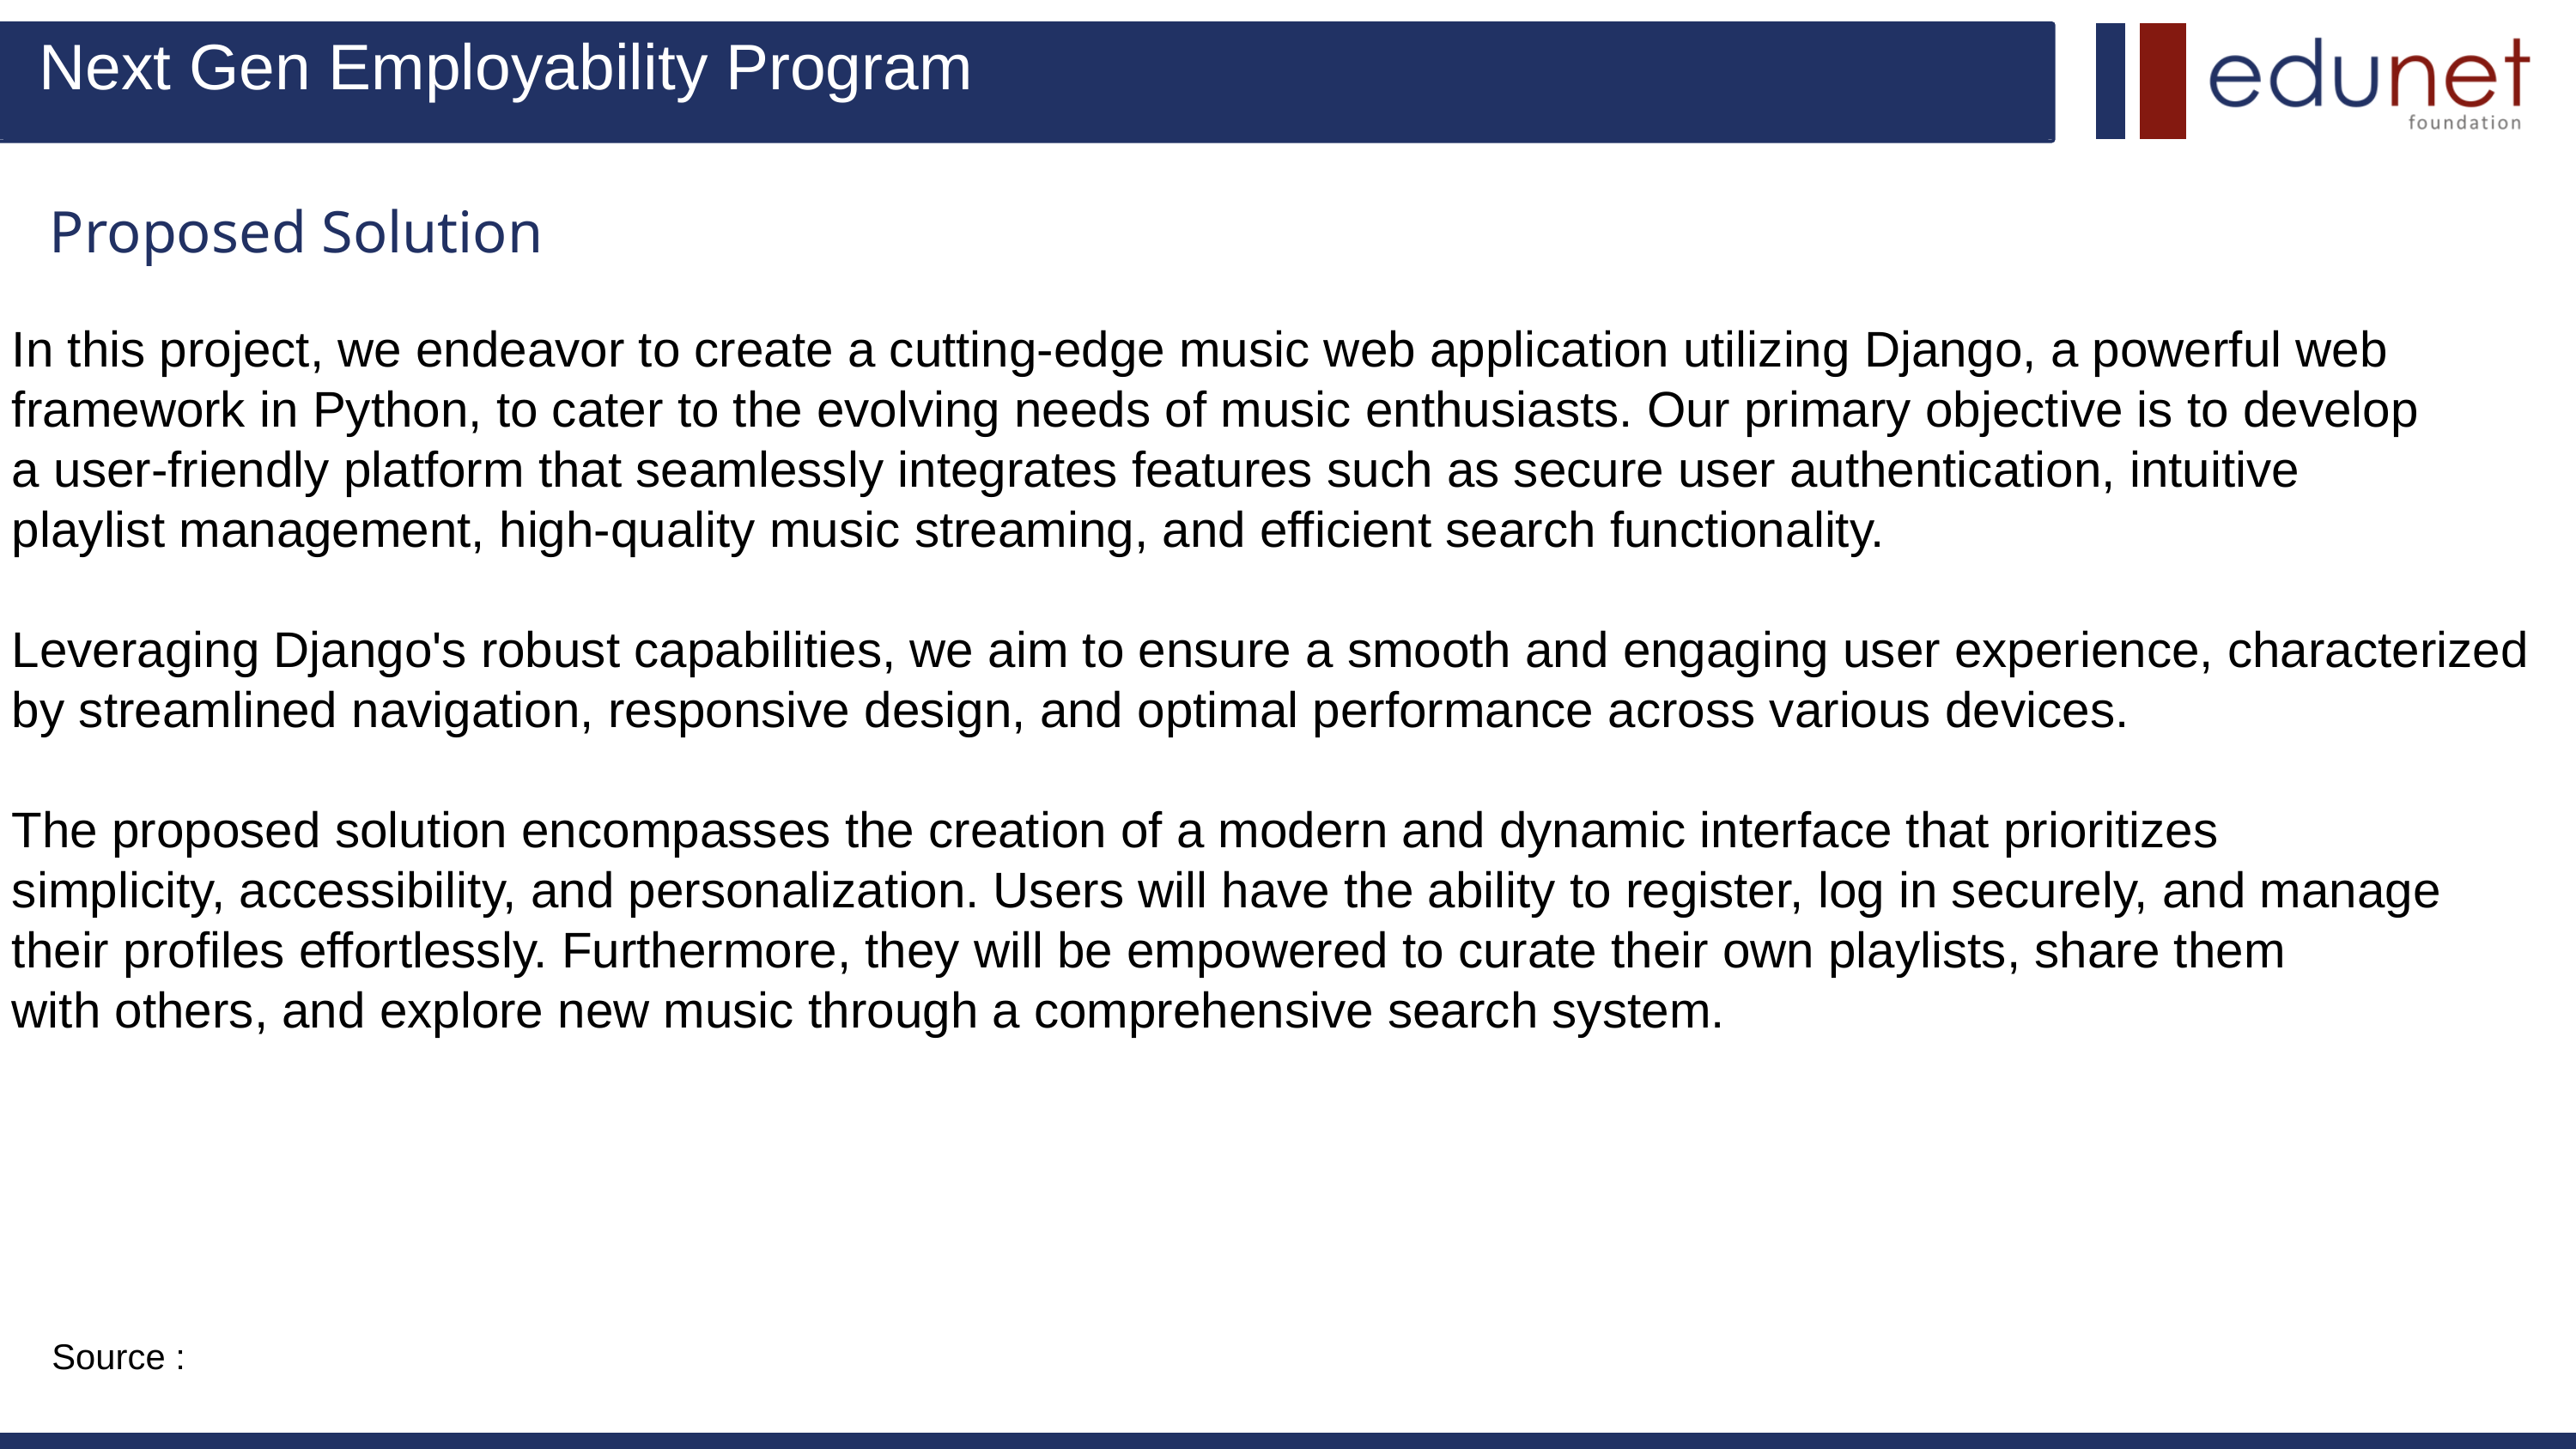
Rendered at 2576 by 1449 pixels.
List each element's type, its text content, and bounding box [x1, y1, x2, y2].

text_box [2139, 22, 2187, 140]
text_box [2368, 25, 2545, 142]
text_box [2095, 22, 2126, 140]
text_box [0, 21, 2056, 143]
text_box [2051, 17, 2365, 183]
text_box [0, 1432, 2576, 1449]
text_box In this project, we endeavor to create a cutting-edge music web application utilizing Django, a powerful web framework in Python, to cater to the evolving needs of music enthusiasts. Our primary objective is to develop a user-friendly platform that seamlessly integrates features such as secure user authentication, intuitive playlist management, high-quality music streaming, and efficient search functionality. Leveraging Django's robust capabilities, we aim to ensure a smooth and engaging user experience, characterized by streamlined navigation, responsive design, and optimal performance across various devices.​ The proposed solution encompasses the creation of a modern and dynamic interface that prioritizes simplicity, accessibility, and personalization. Users will have the ability to register, log in securely, and manage their profiles effortlessly. Furthermore, they will be empowered to curate their own playlists, share them with others, and explore new music through a comprehensive search system. [11, 317, 2540, 1038]
text_box Source : [52, 1333, 226, 1377]
text_box Proposed Solution [49, 195, 852, 264]
